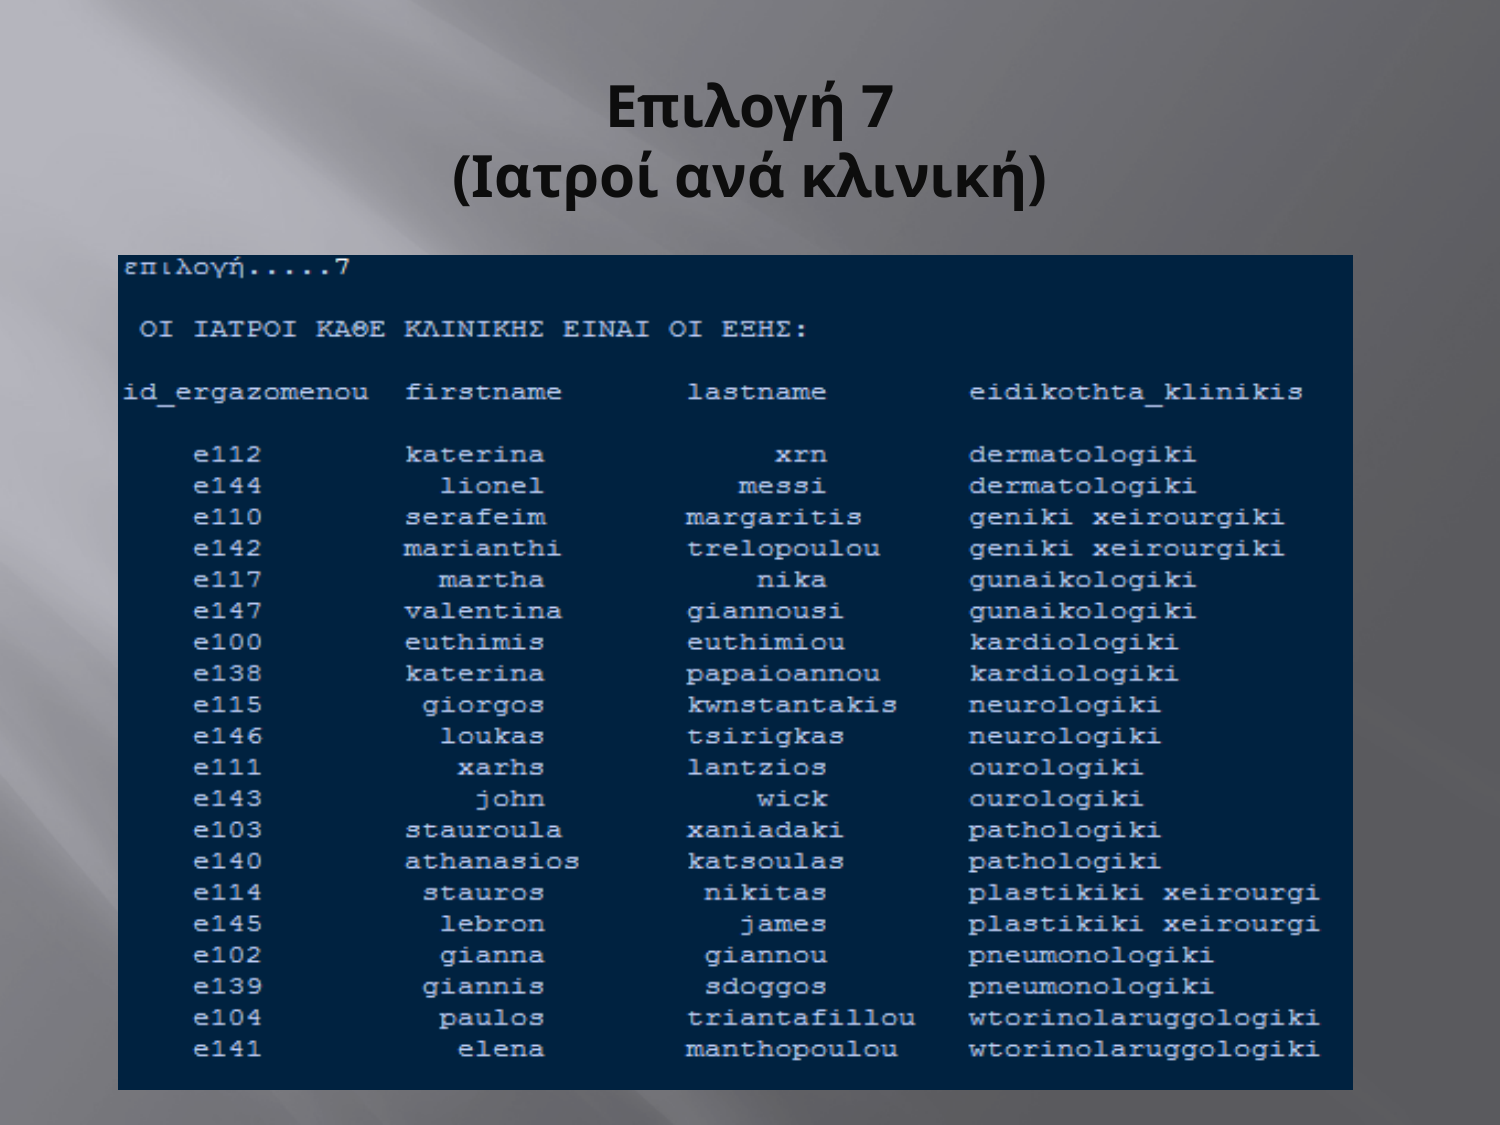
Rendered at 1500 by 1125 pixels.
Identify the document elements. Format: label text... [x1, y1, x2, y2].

title Επιλογή 7 (Ιατροί ανά κλινική) [75, 45, 1425, 233]
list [117, 255, 1353, 1090]
